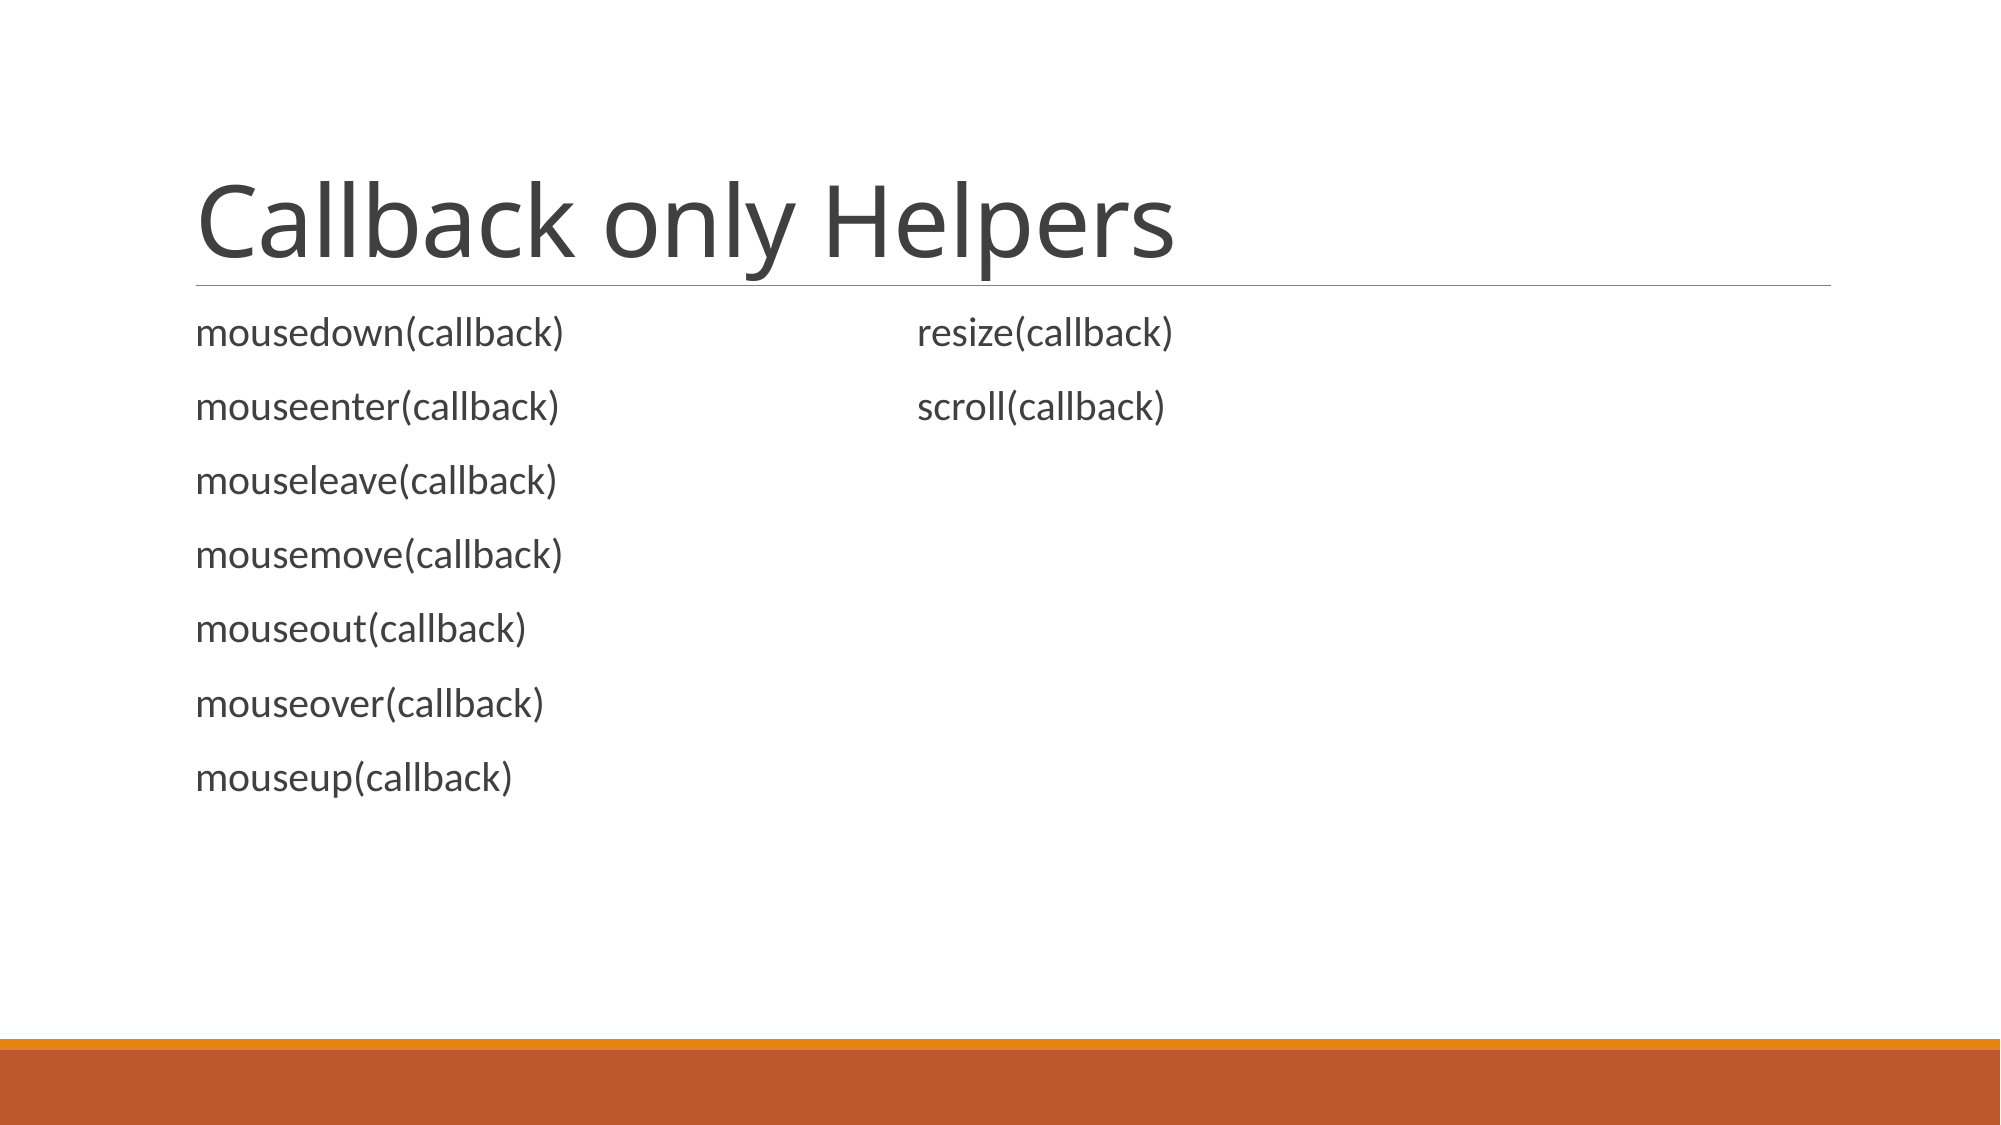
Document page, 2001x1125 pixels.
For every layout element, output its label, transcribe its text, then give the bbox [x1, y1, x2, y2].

list mousedown(callback) mouseenter(callback) mouseleave(callback) mousemove(callback) mouseout(callback) mouseover(callback) mouseup(callback) [180, 302, 902, 963]
title Callback only Helpers [180, 47, 1830, 285]
text_box resize(callback) scroll(callback) [902, 302, 1625, 963]
